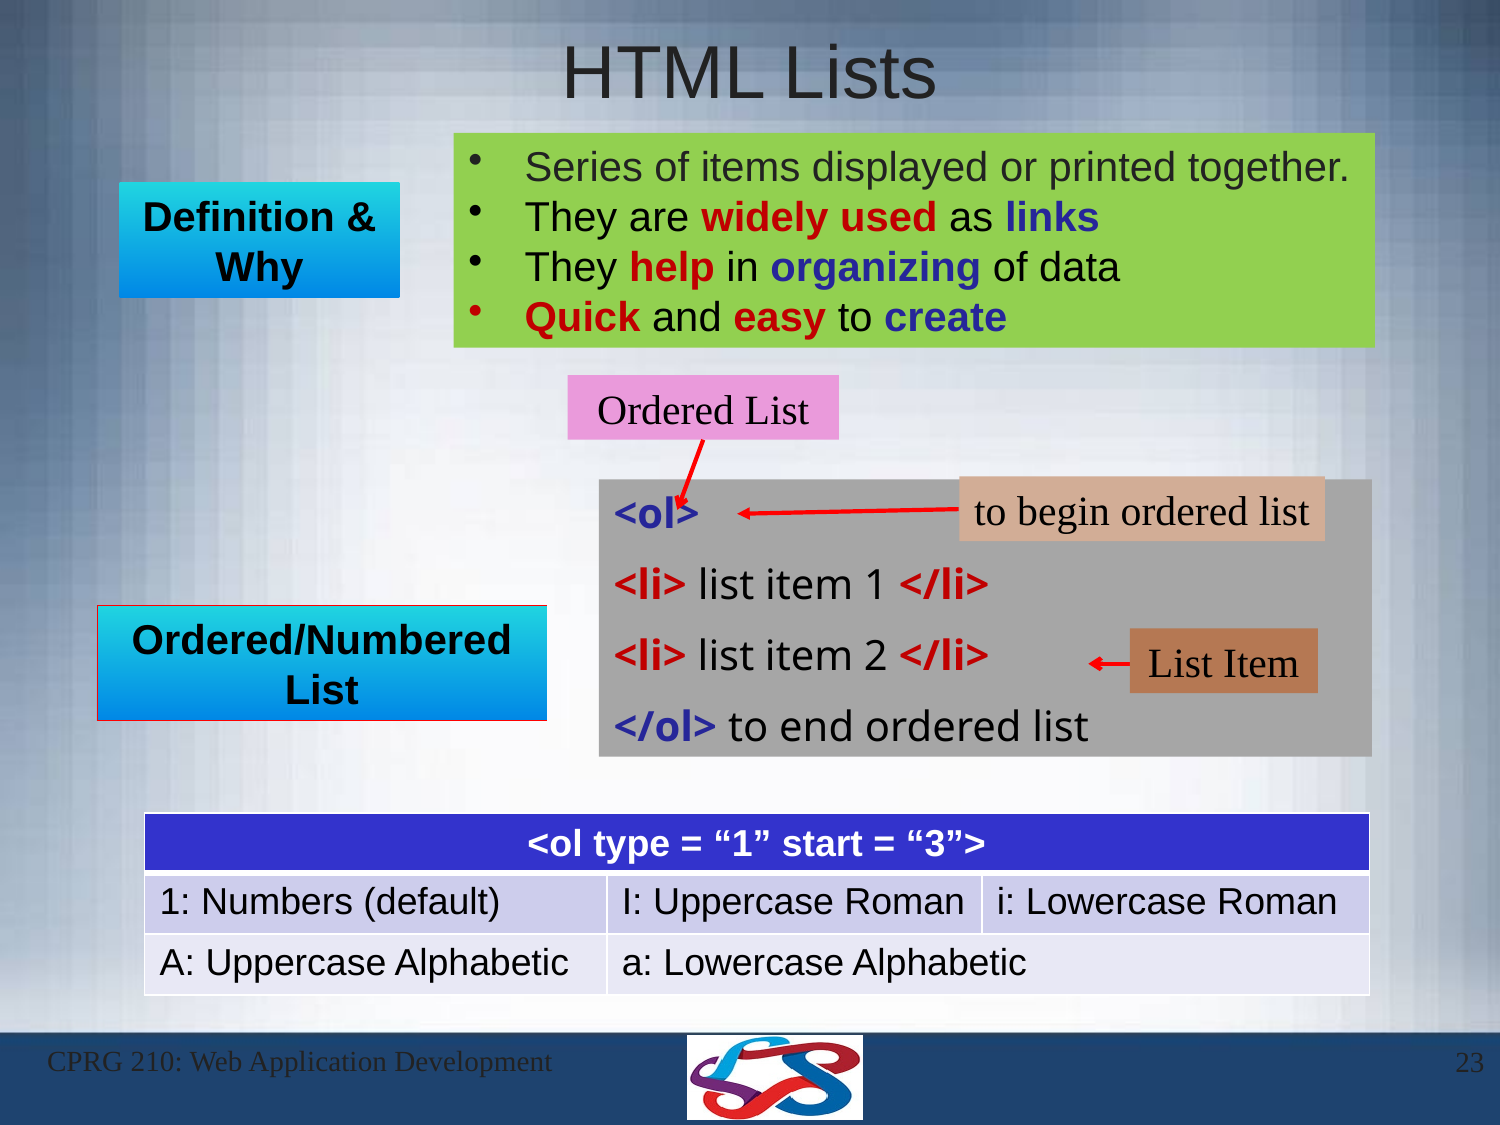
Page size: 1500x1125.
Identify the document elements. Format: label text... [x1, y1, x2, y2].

table_cell i: Lowercase Roman [983, 876, 1369, 933]
table_header <ol type = “1” start = “3”> [145, 814, 1369, 870]
table_cell I: Uppercase Roman [608, 876, 981, 933]
title HTML Lists [87, 0, 1413, 163]
picture [0, 0, 1500, 1125]
slide_number 23 [1187, 1035, 1500, 1111]
text_box Series of items displayed or printed together. They are widely used as links They help in organizing of data Quick and easy to create [453, 132, 1375, 348]
text_box Definition & Why [119, 182, 400, 298]
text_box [567, 374, 1373, 773]
table_cell a: Lowercase Alphabetic [608, 935, 1369, 994]
table_cell 1: Numbers (default) [145, 876, 606, 933]
text_box Ordered/Numbered List [96, 605, 547, 721]
footer CPRG 210: Web Application Development [0, 1035, 600, 1111]
table_cell A: Uppercase Alphabetic [145, 935, 606, 994]
